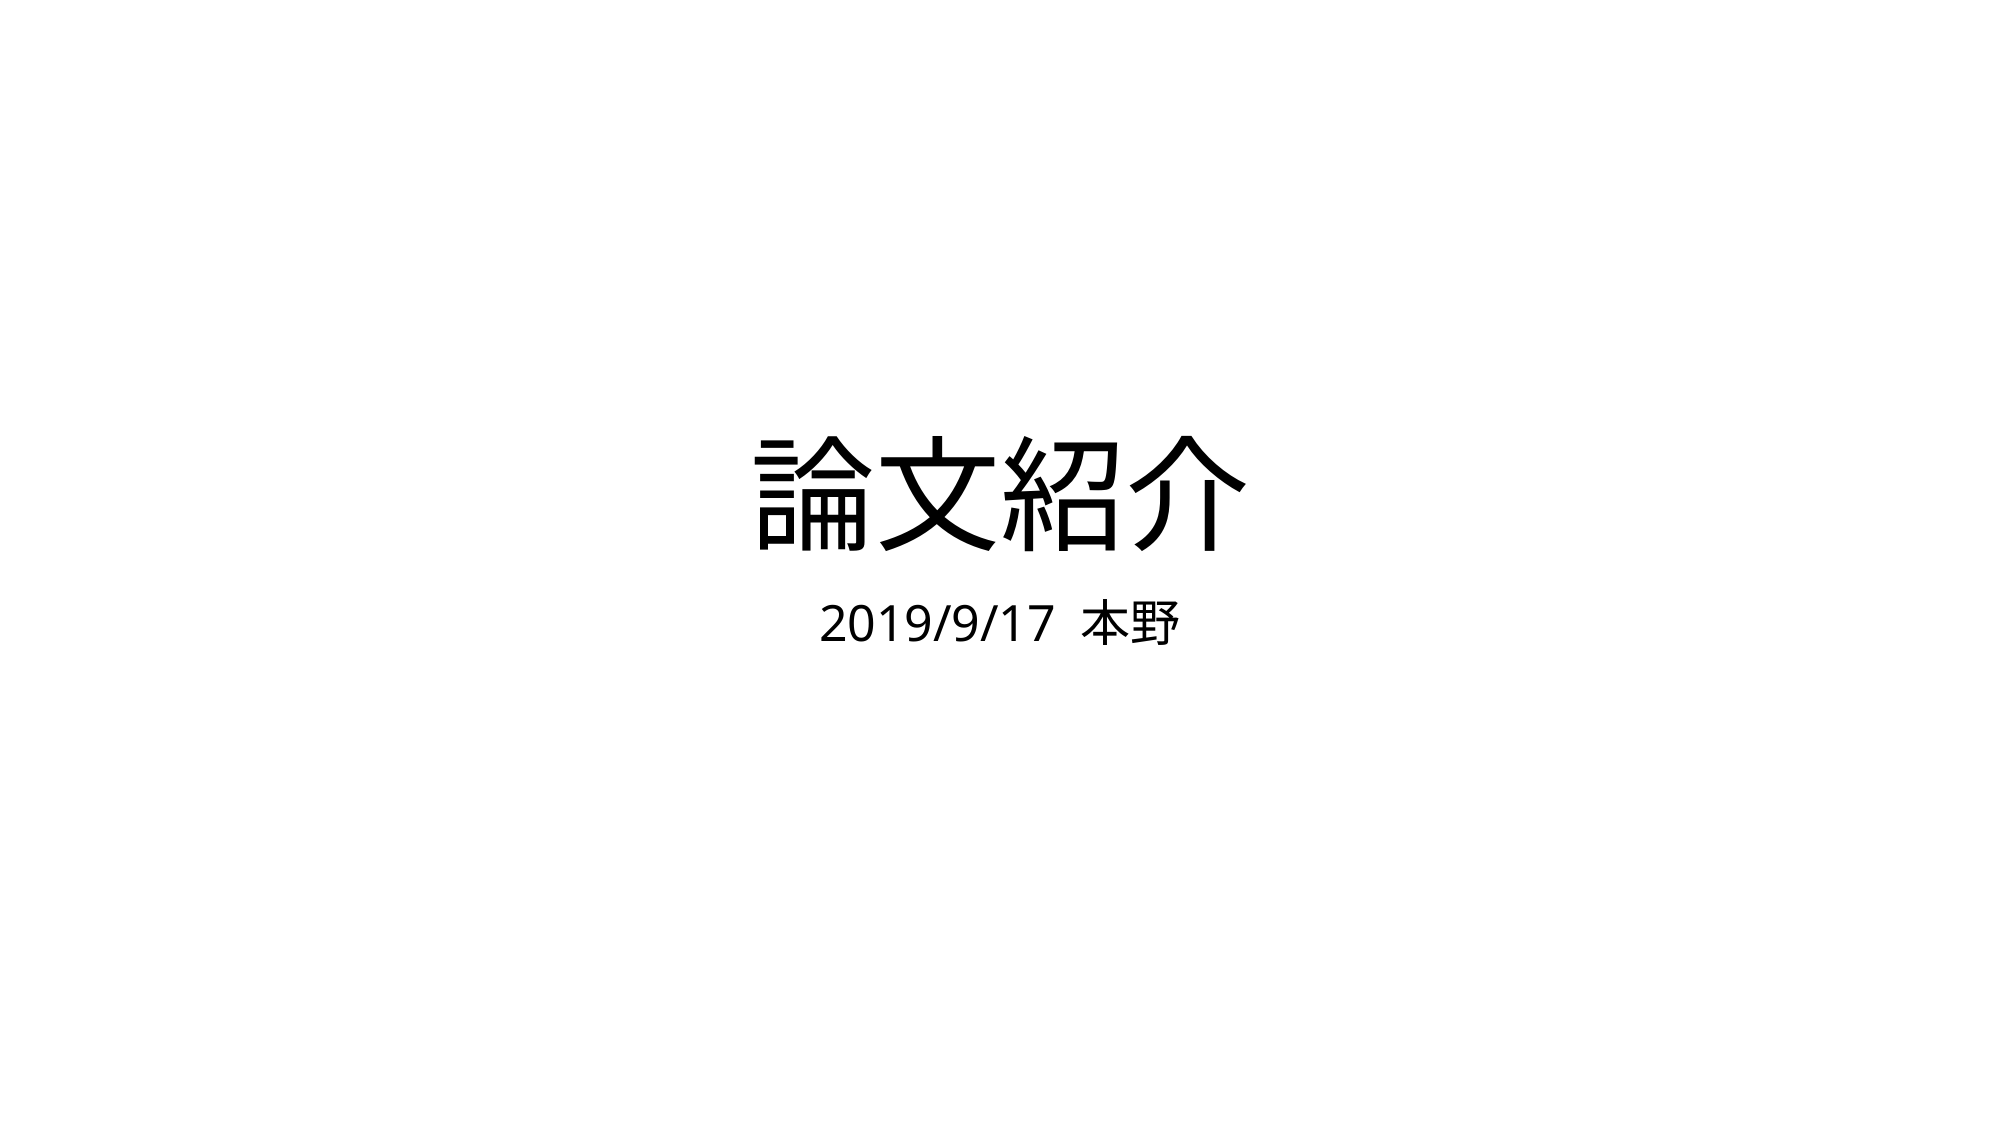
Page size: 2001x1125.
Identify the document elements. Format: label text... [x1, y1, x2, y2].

subtitle 2019/9/17 本野 [249, 590, 1750, 863]
title 論文紹介 [249, 184, 1750, 576]
